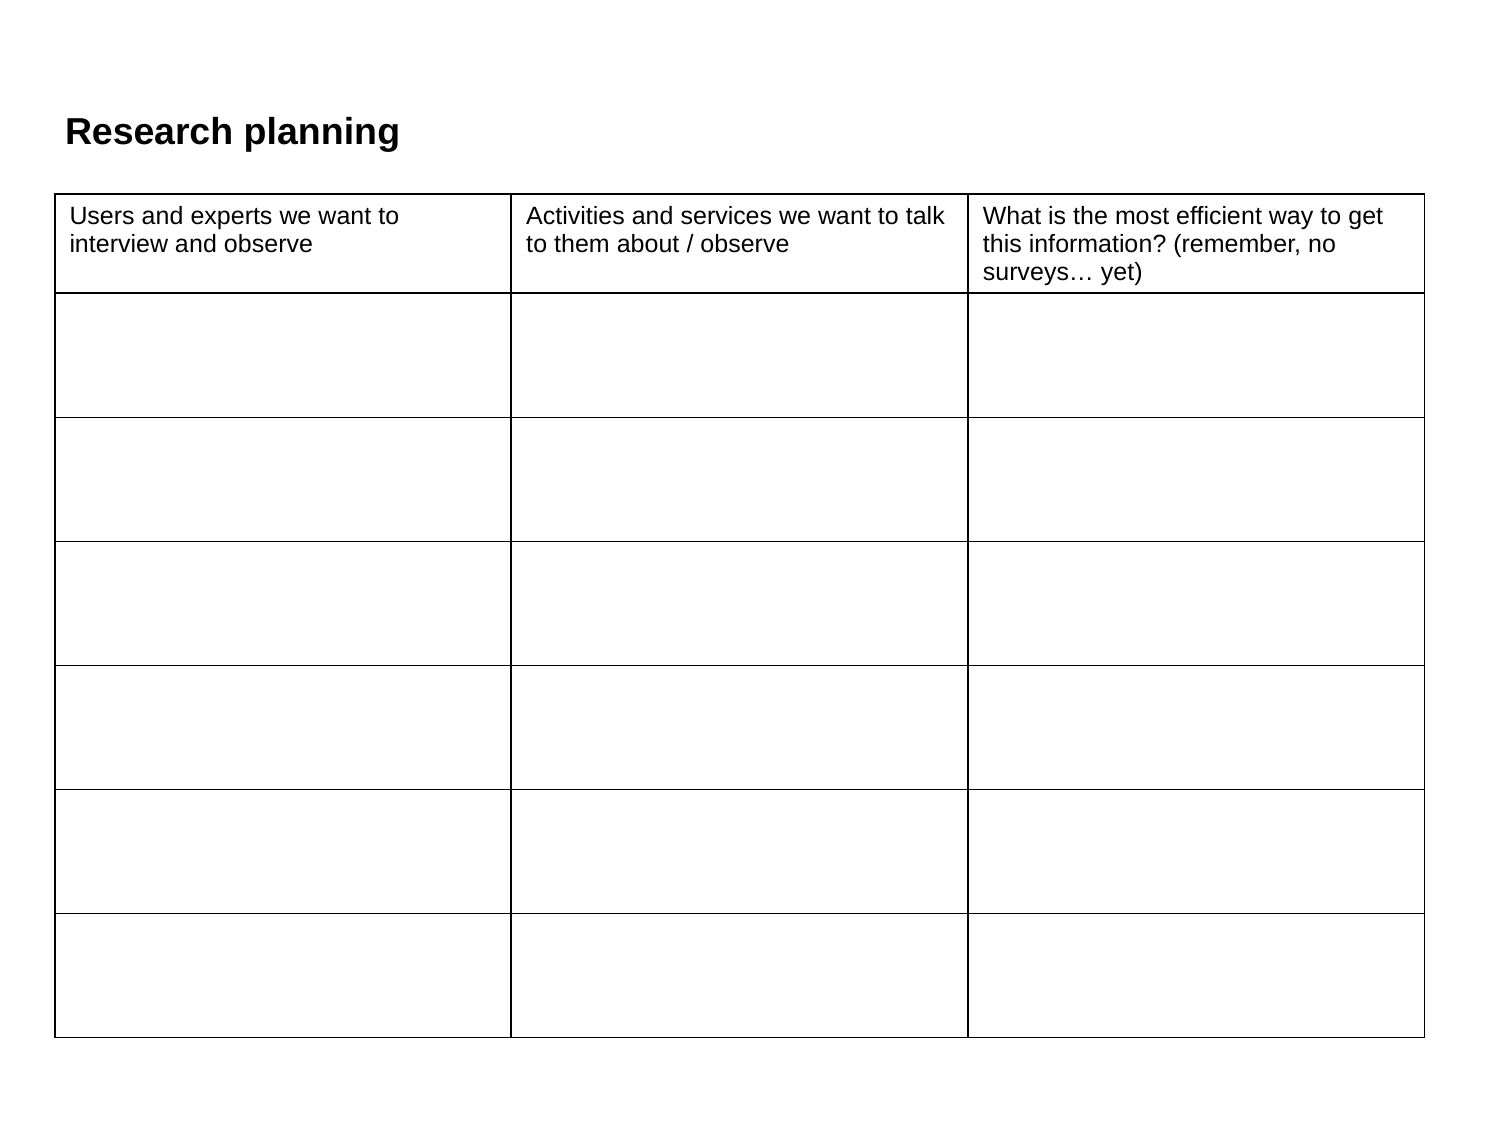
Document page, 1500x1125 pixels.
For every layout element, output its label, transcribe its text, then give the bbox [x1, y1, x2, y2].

table_cell [56, 914, 510, 1037]
table_cell [512, 418, 967, 541]
table_cell [969, 418, 1424, 541]
table_cell [56, 542, 510, 665]
table_cell [56, 790, 510, 913]
table_cell [512, 542, 967, 665]
table_cell [969, 294, 1424, 417]
table_cell [512, 790, 967, 913]
table_header Activities and services we want to talk to them about / observe [512, 195, 967, 292]
table_header Users and experts we want to interview and observe [56, 195, 510, 292]
table_cell [56, 418, 510, 541]
table_cell [56, 666, 510, 789]
table_cell [512, 914, 967, 1037]
title Research planning [50, 99, 1375, 168]
table_cell [969, 790, 1424, 913]
table_cell [56, 294, 510, 417]
table_cell [512, 666, 967, 789]
table_cell [969, 666, 1424, 789]
table_cell [969, 542, 1424, 665]
table_cell [512, 294, 967, 417]
table_cell [969, 914, 1424, 1037]
table_header What is the most efficient way to get this information? (remember, no surveys… yet) [969, 195, 1424, 292]
